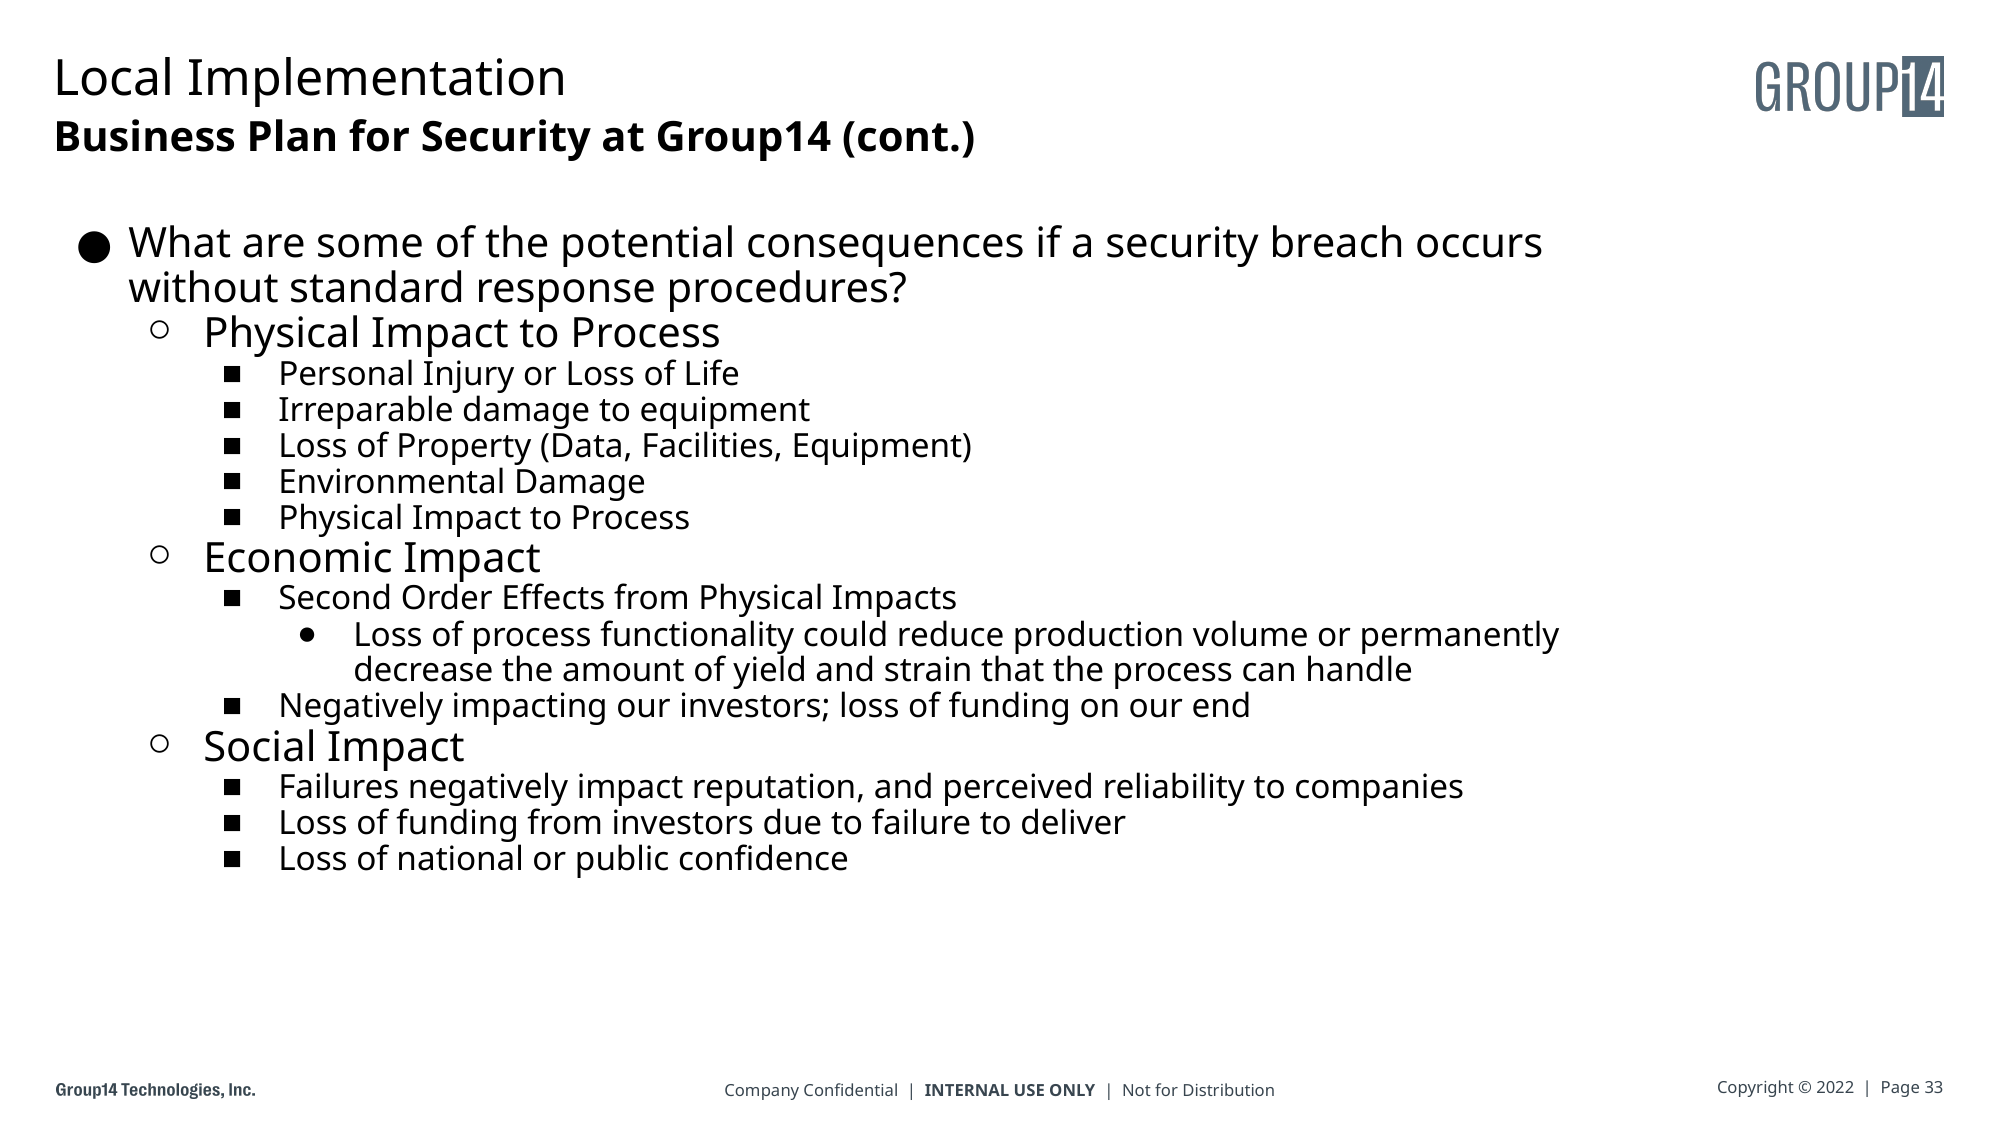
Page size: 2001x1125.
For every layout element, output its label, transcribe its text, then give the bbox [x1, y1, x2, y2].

picture [1756, 56, 1944, 117]
picture [56, 1083, 255, 1099]
title Local Implementation [38, 45, 1698, 105]
list What are some of the potential consequences if a security breach occurs without standard response procedures? Physical Impact to Process Personal Injury or Loss of Life Irreparable damage to equipment Loss of Property (Data, Facilities, Equipment) Environmental Damage Physical Impact to Process Economic Impact Second Order Effects from Physical Impacts Loss of process functionality could reduce production volume or permanently decrease the amount of yield and strain that the process can handle Negatively impacting our investors; loss of funding on our end Social Impact Failures negatively impact reputation, and perceived reliability to companies Loss of funding from investors due to failure to deliver Loss of national or public confidence [38, 215, 1698, 1043]
list Business Plan for Security at Group14 (cont.) [38, 108, 1698, 215]
